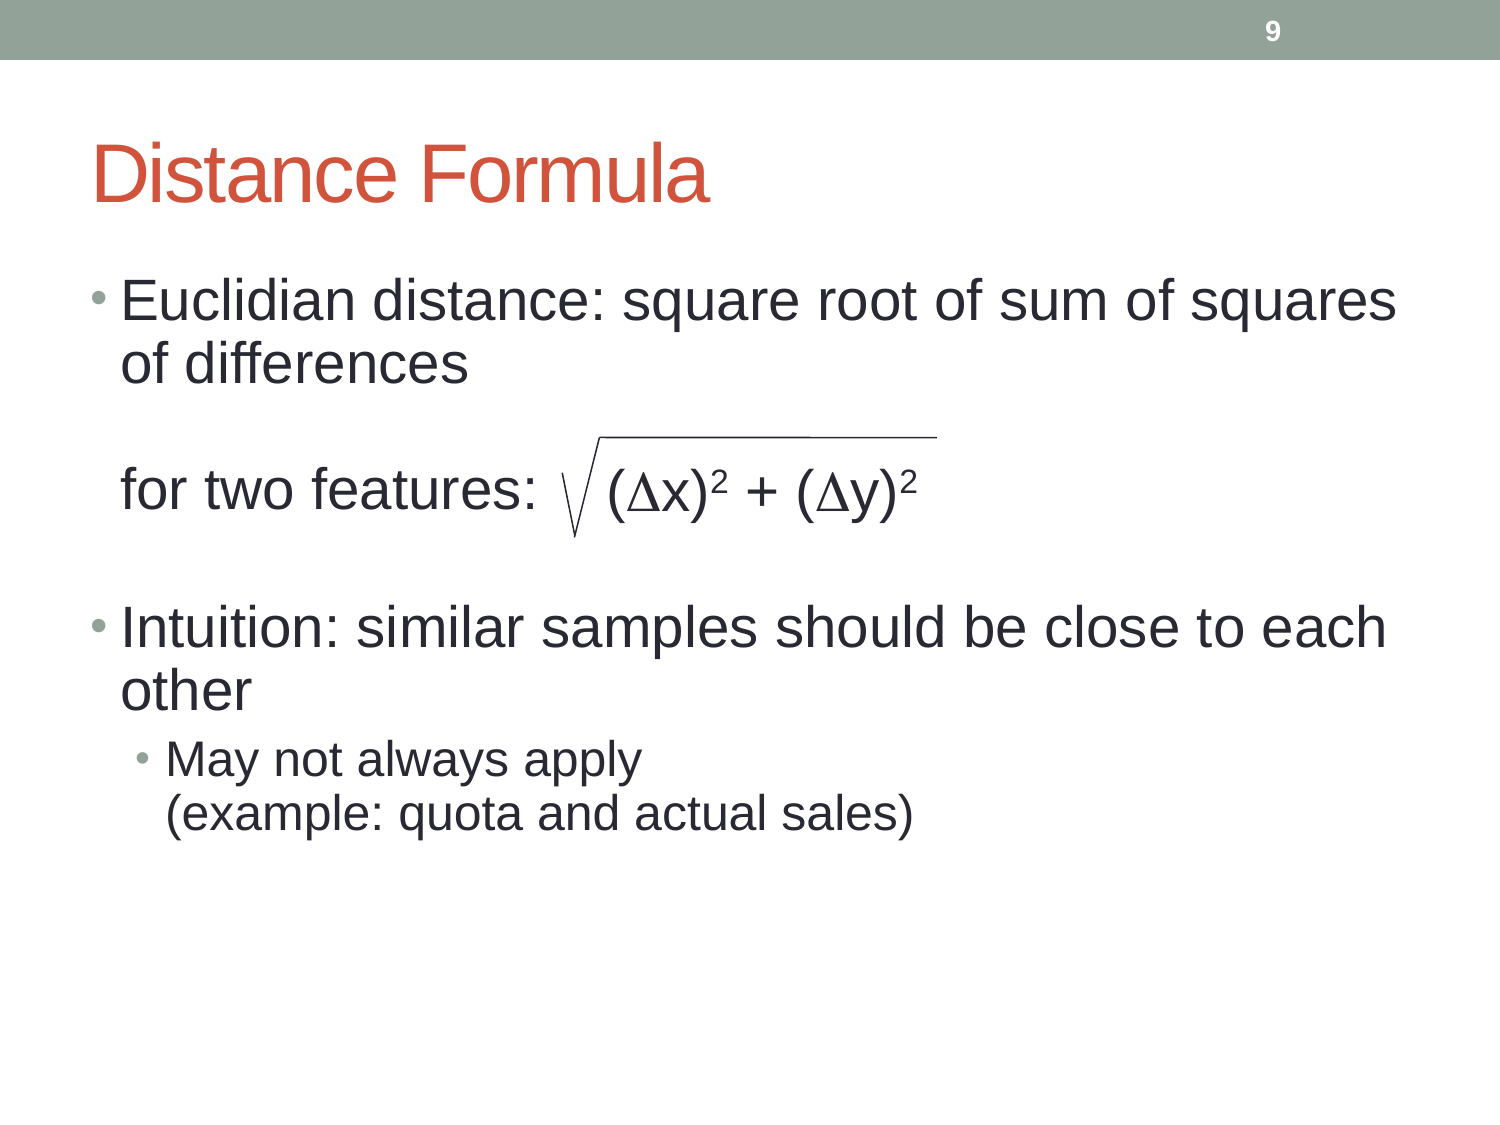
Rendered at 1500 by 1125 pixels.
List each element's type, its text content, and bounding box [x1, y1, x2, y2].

title Distance Formula [75, 87, 1425, 250]
list Euclidian distance: square root of sum of squares of differences for two features: Intuition: similar samples should be close to each other May not always apply (example: quota and actual sales) [75, 262, 1425, 1063]
slide_number 9 [1250, 3, 1425, 57]
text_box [561, 437, 939, 538]
